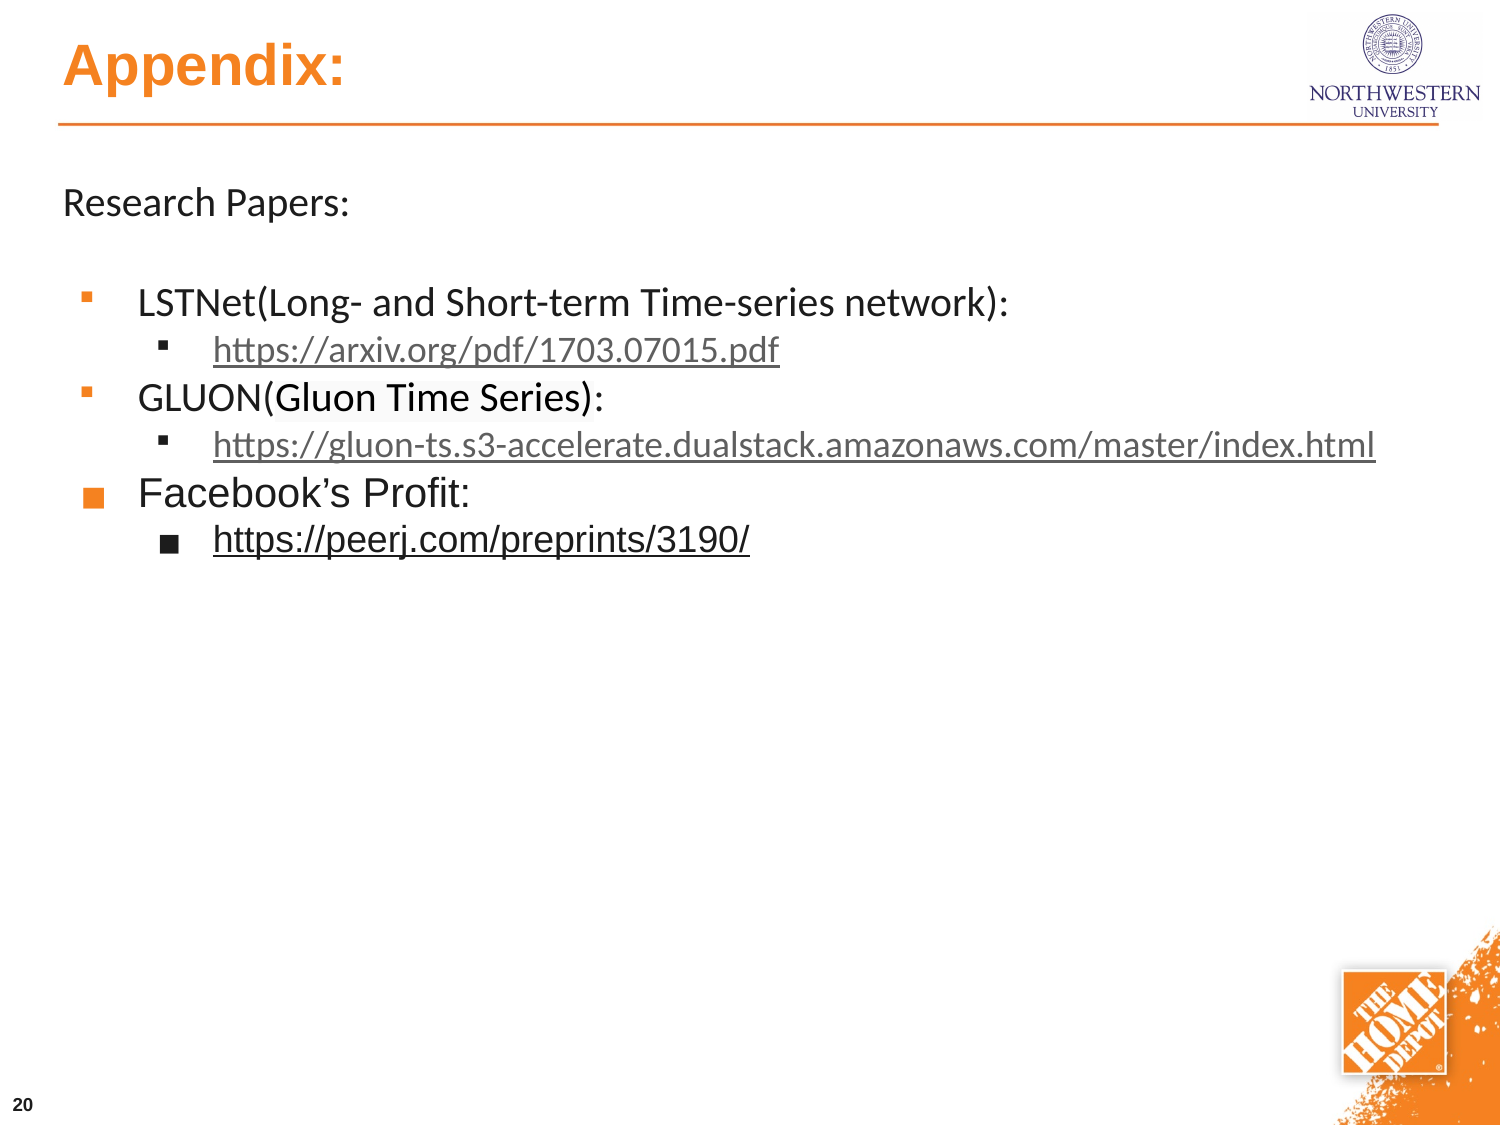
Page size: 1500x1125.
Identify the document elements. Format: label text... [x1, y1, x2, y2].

title Appendix: [48, 0, 1398, 125]
picture [0, 0, 1500, 1125]
list Research Papers: LSTNet(Long- and Short-term Time-series network): https://arxiv.org/pdf/1703.07015.pdf GLUON(Gluon Time Series): https://gluon-ts.s3-accelerate.dualstack.amazonaws.com/master/index.html Facebook’s Profit: https://peerj.com/preprints/3190/ [48, 167, 1398, 910]
slide_number ‹#› [0, 1074, 348, 1125]
